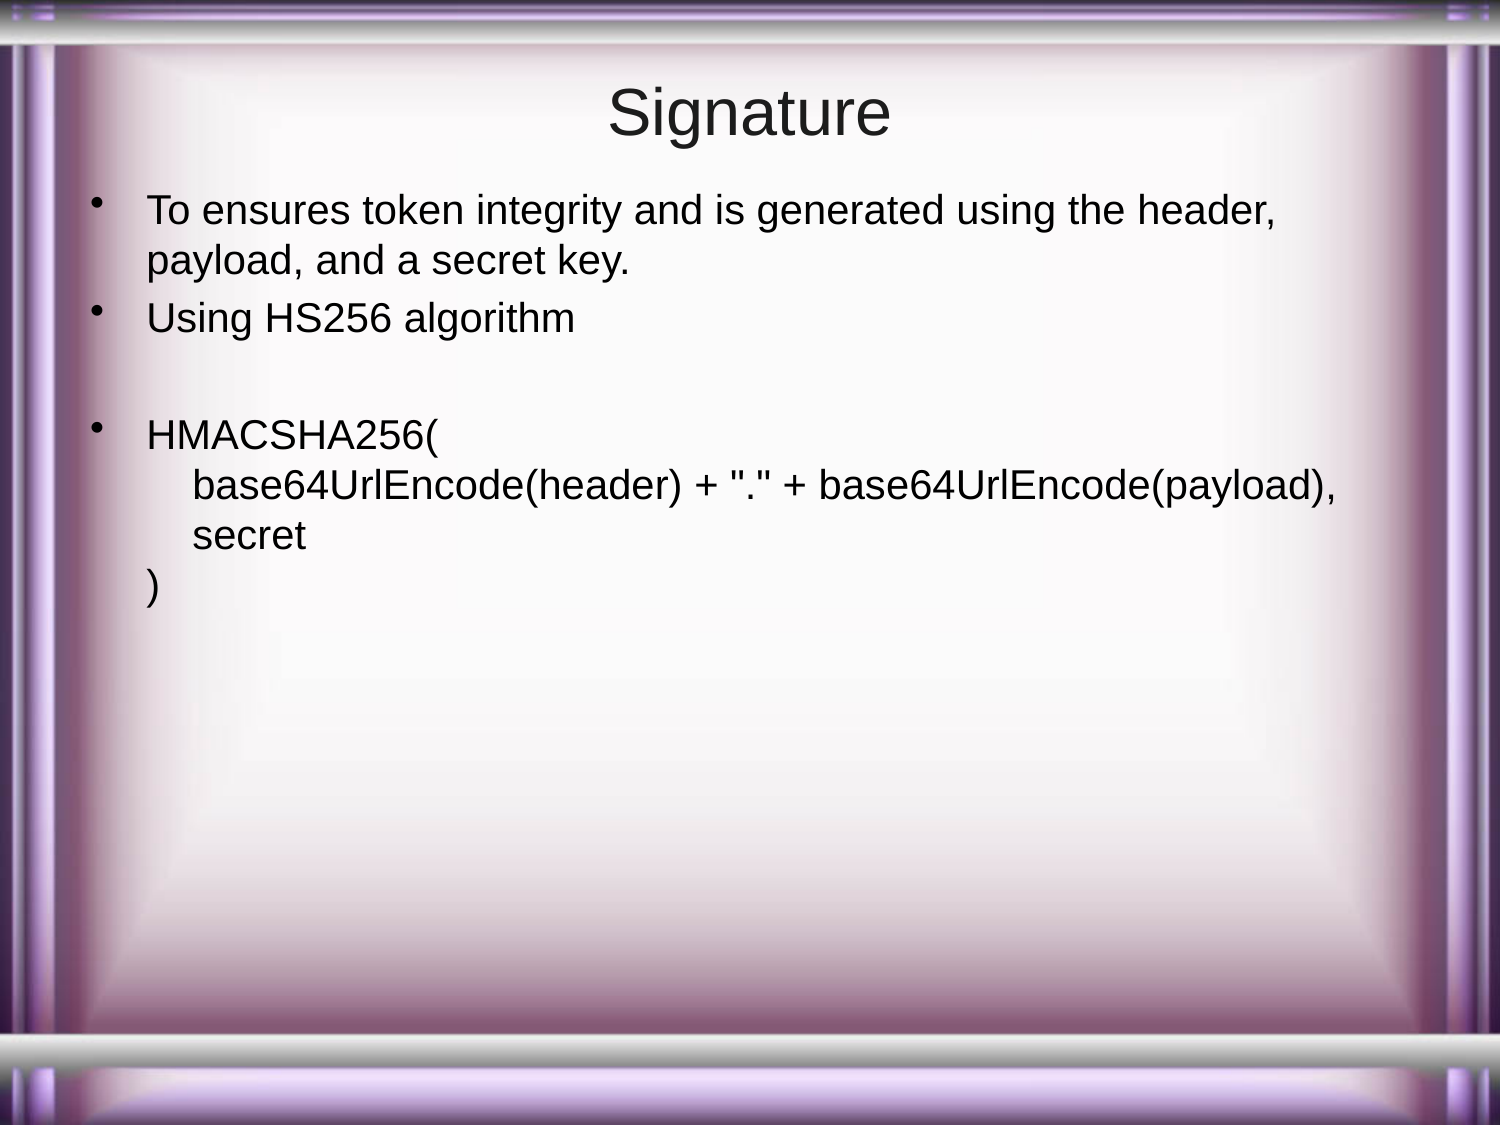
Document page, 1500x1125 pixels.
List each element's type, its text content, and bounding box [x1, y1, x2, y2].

title Signature [75, 75, 1425, 143]
picture [0, 0, 1500, 1125]
list To ensures token integrity and is generated using the header, payload, and a secret key. Using HS256 algorithm HMACSHA256( base64UrlEncode(header) + "." + base64UrlEncode(payload), secret ) [75, 174, 1425, 1005]
